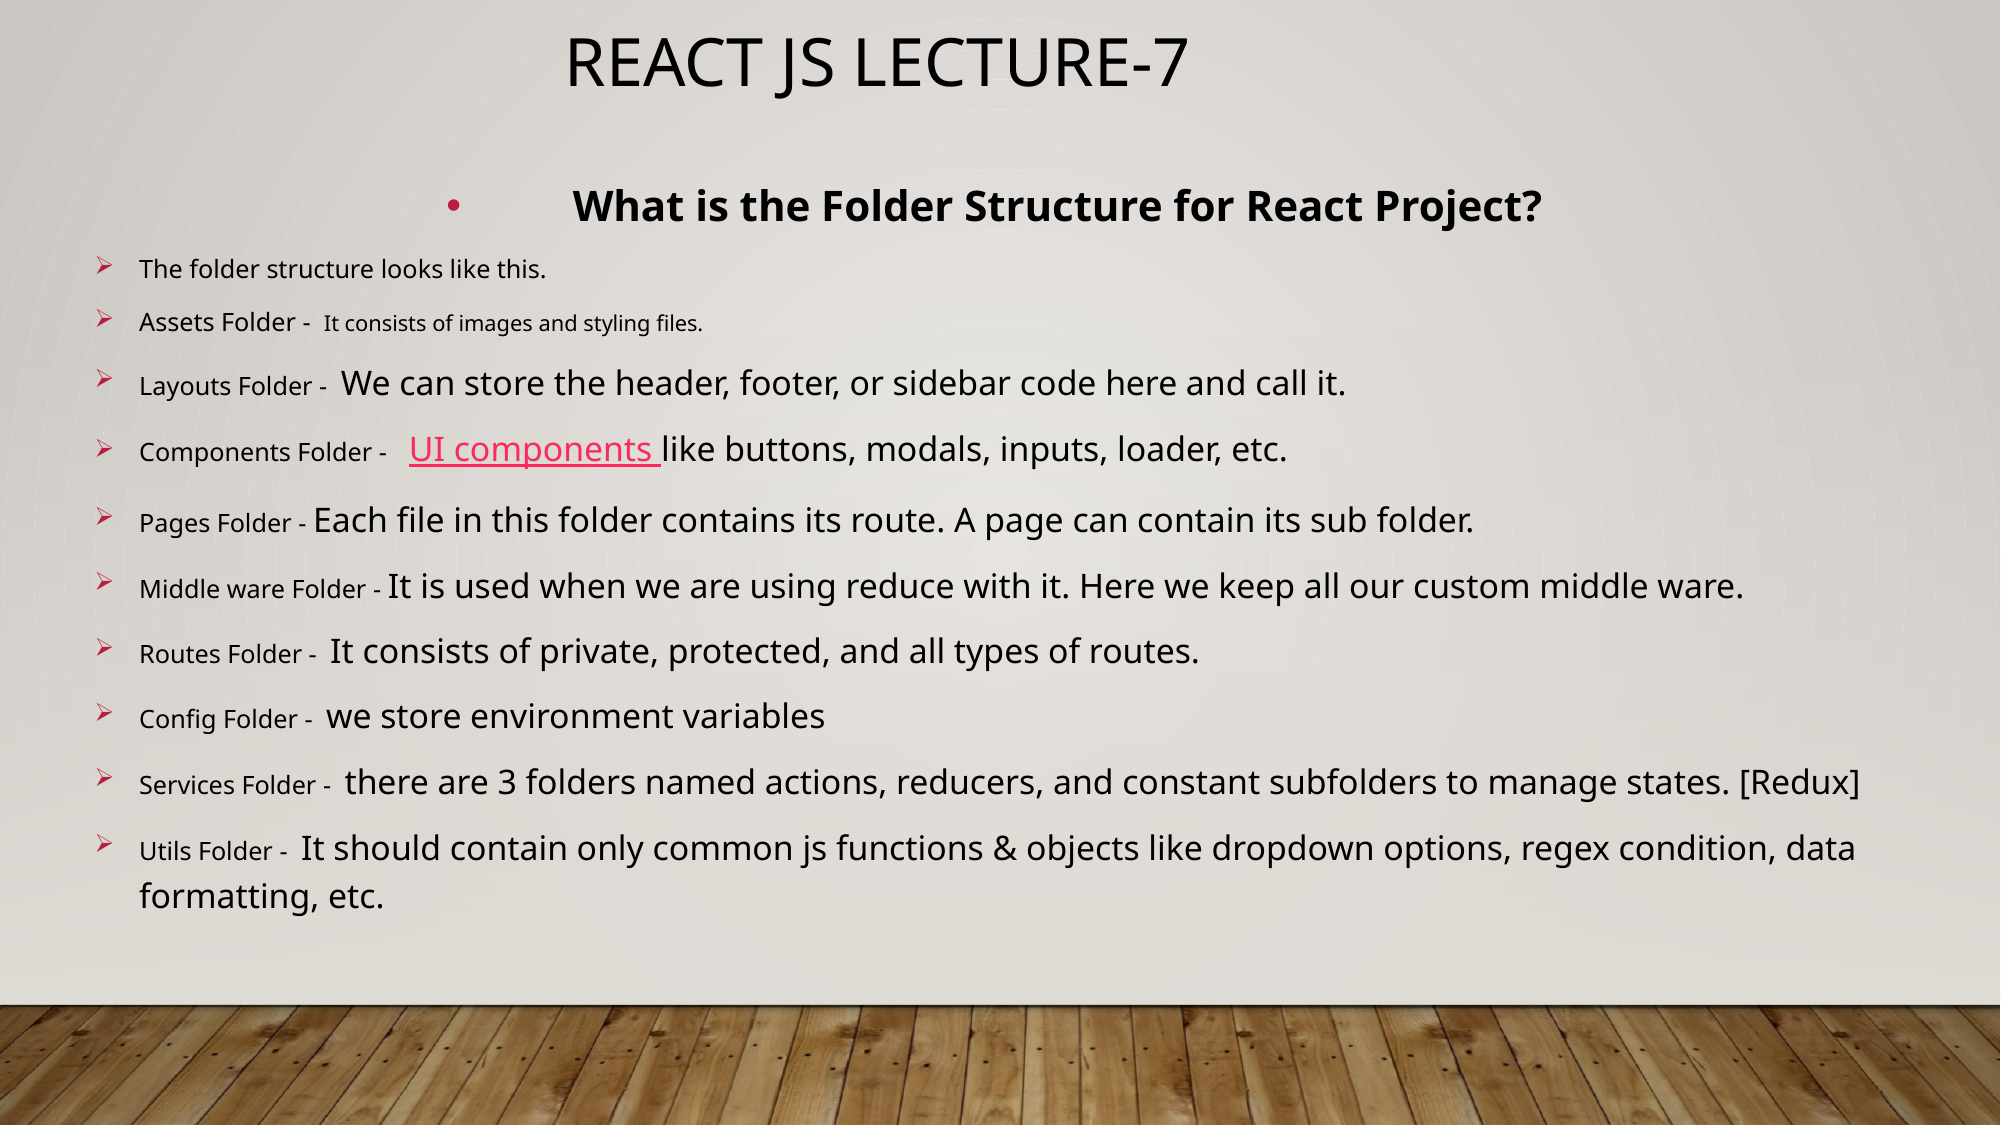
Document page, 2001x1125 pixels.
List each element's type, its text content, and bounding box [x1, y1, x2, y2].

subtitle What is the Folder Structure for React Project? The folder structure looks like this. Assets Folder - It consists of images and styling files. Layouts Folder - We can store the header, footer, or sidebar code here and call it. Components Folder - UI components like buttons, modals, inputs, loader, etc. Pages Folder - Each file in this folder contains its route. A page can contain its sub folder. Middle ware Folder - It is used when we are using reduce with it. Here we keep all our custom middle ware. Routes Folder - It consists of private, protected, and all types of routes. Config Folder - we store environment variables Services Folder - there are 3 folders named actions, reducers, and constant subfolders to manage states. [Redux] Utils Folder - It should contain only common js functions & objects like dropdown options, regex condition, data formatting, etc. [79, 162, 2000, 924]
picture [0, 1005, 2000, 1125]
title React js LECTURE-7 [549, 21, 1865, 162]
